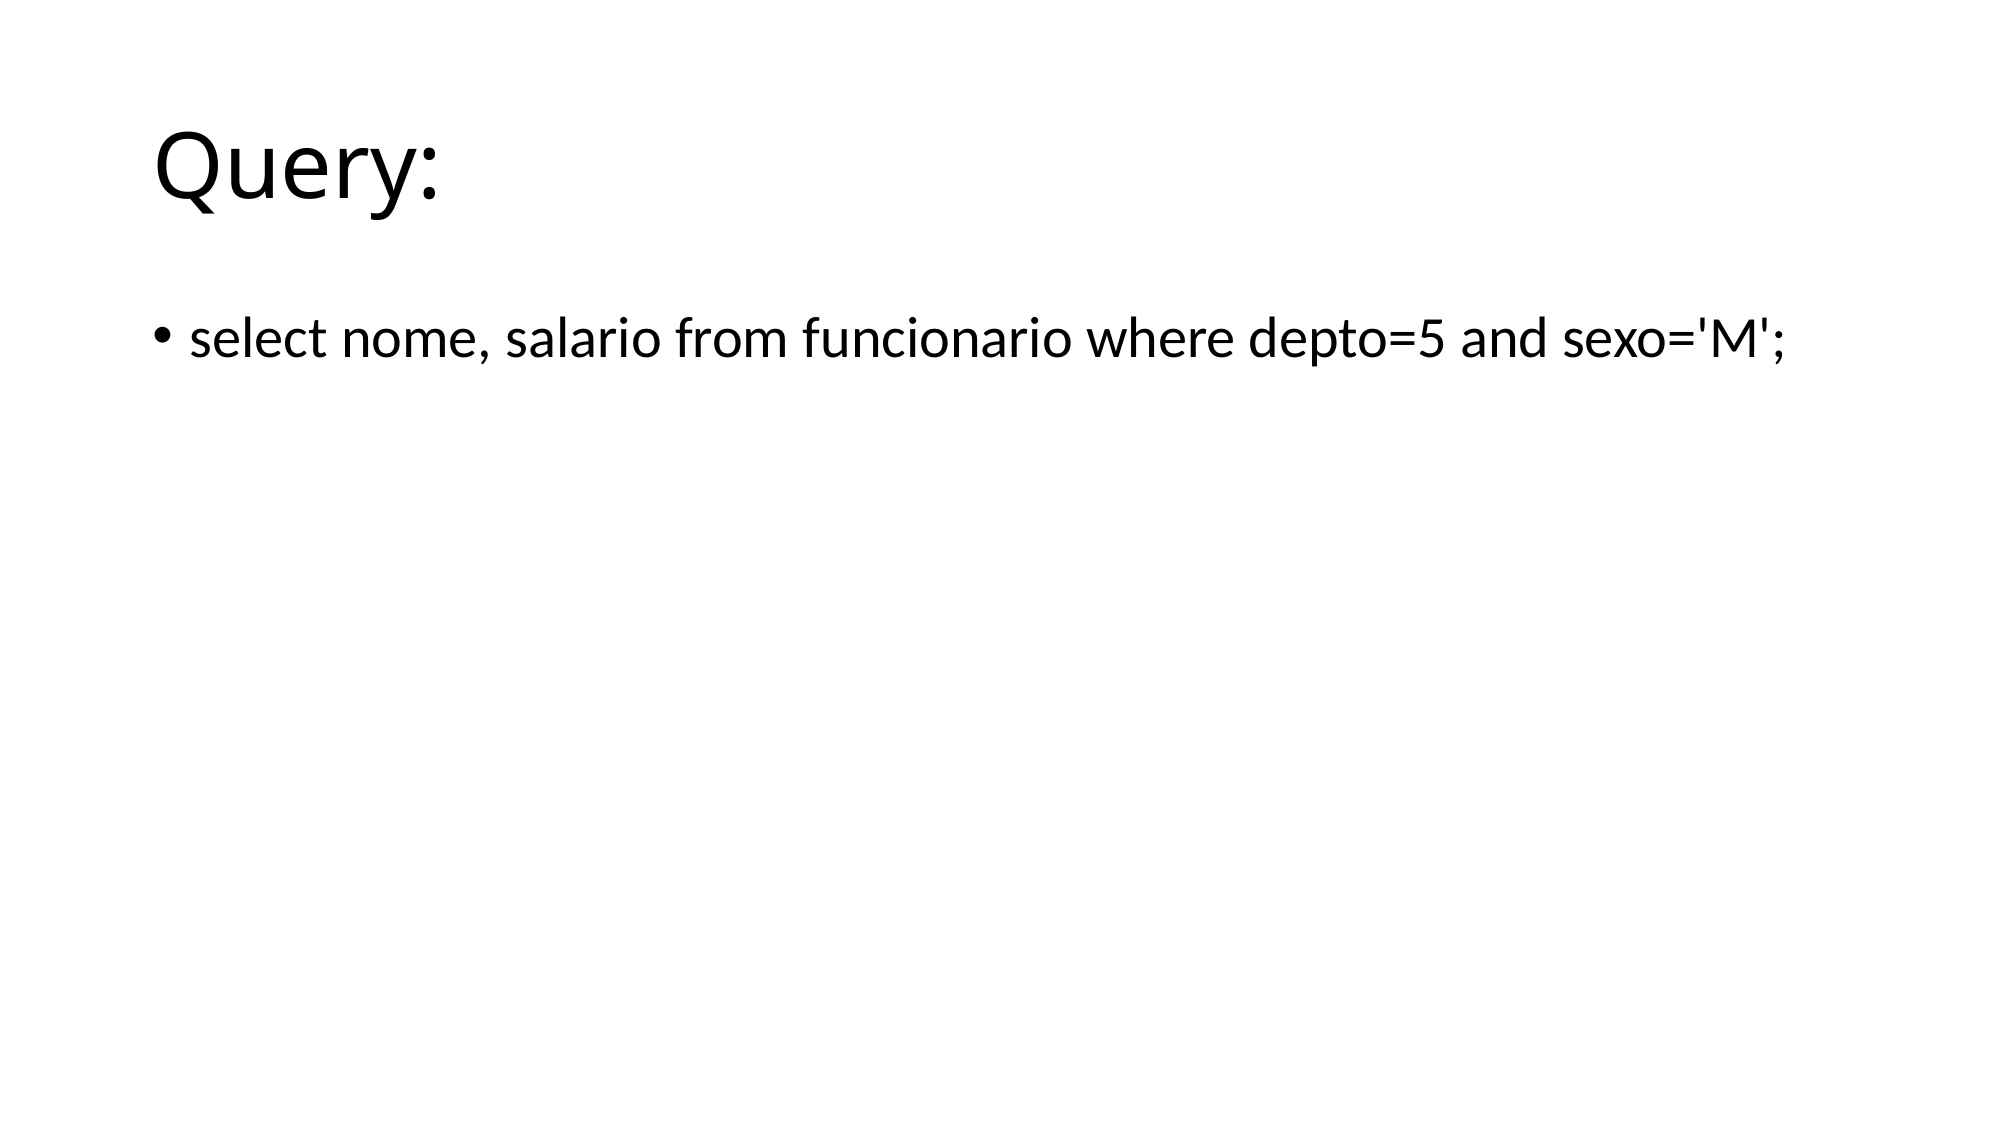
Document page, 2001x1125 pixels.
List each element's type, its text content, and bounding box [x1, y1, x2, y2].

list select nome, salario from funcionario where depto=5 and sexo='M'; [137, 299, 1863, 1014]
title Query: [137, 59, 1863, 278]
